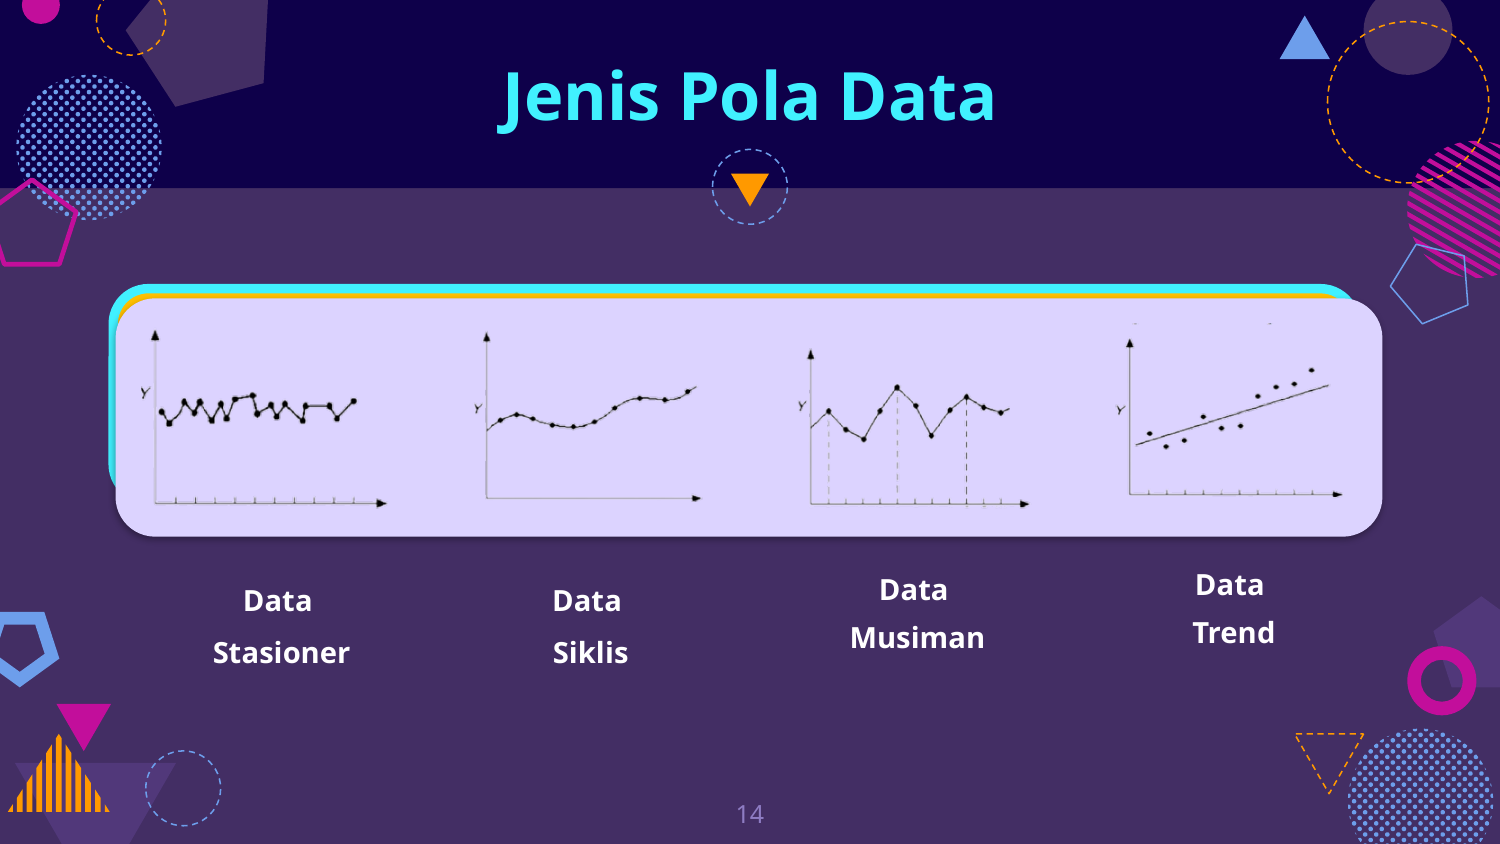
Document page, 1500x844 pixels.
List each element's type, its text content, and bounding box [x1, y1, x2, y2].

text_box Data Musiman [778, 556, 1040, 696]
text_box Data Trend [1095, 551, 1356, 708]
text_box Data Siklis [460, 549, 722, 707]
title Jenis Pola Data [335, 0, 1165, 189]
slide_number 14 [705, 783, 795, 844]
text_box [115, 298, 1383, 537]
text_box [111, 286, 1347, 329]
picture [141, 311, 1370, 514]
list Data Stasioner [151, 549, 413, 707]
